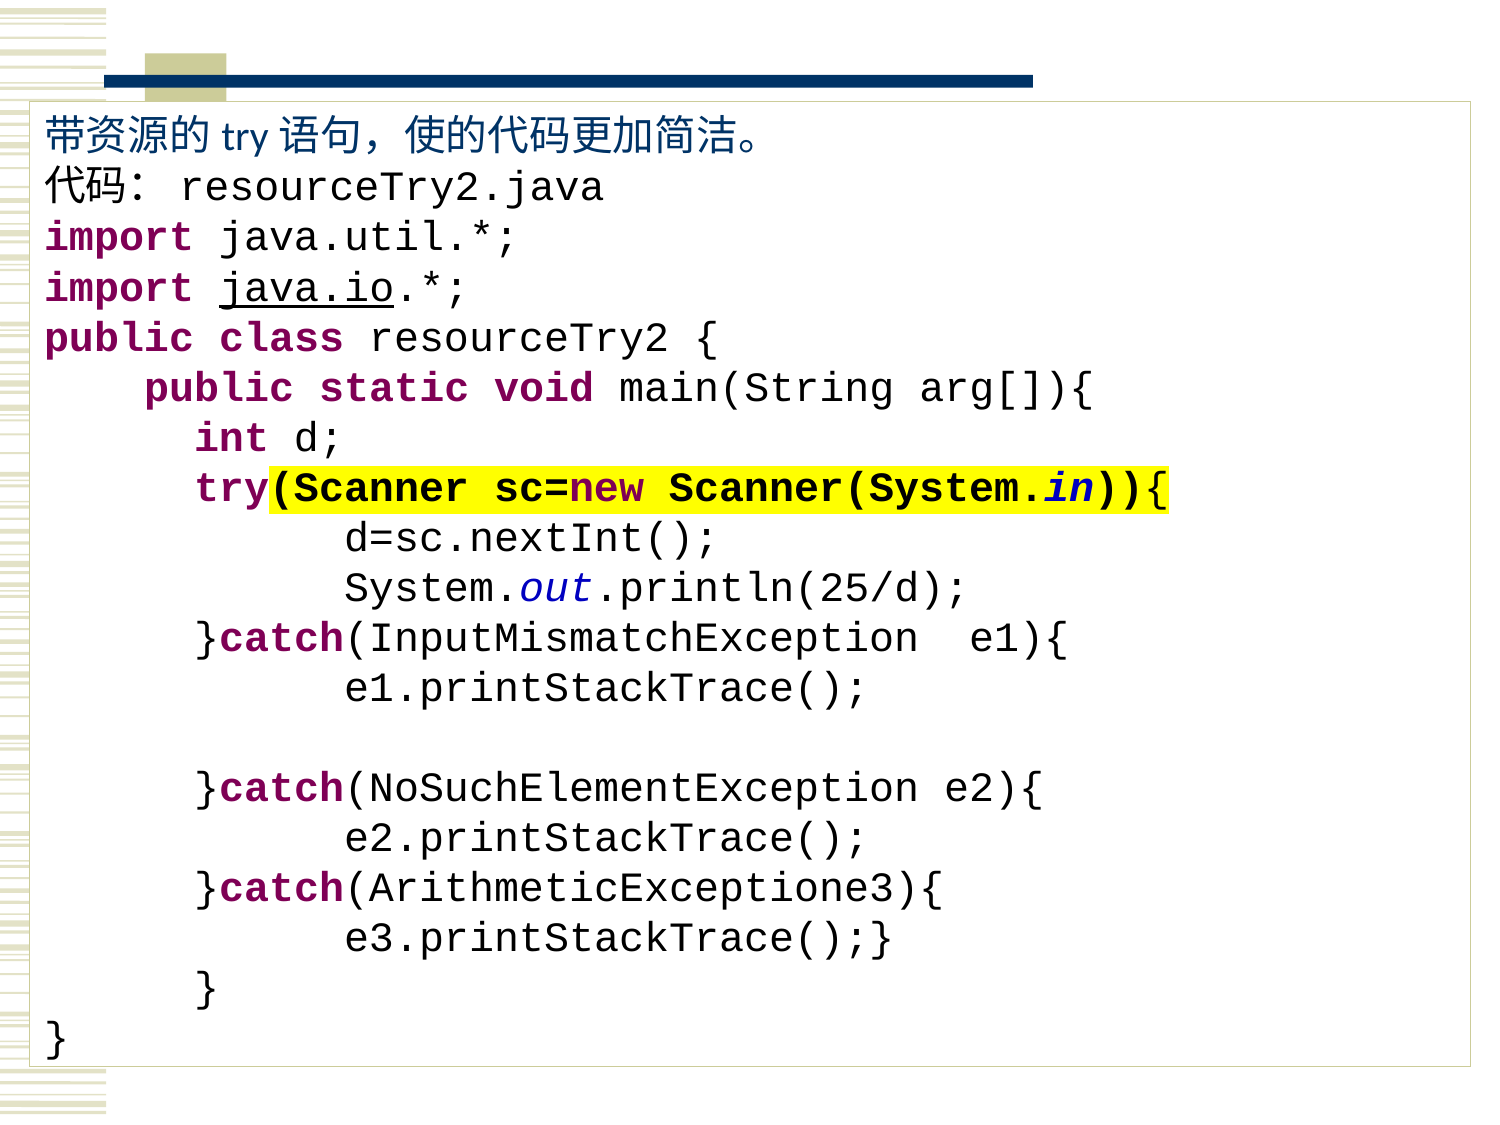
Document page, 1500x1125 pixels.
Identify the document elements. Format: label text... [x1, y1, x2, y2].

text_box 带资源的try语句，使的代码更加简洁。 代码：resourceTry2.java import java.util.*; import java.io.*; public class resourceTry2 { public static void main(String arg[]){ int d; try(Scanner sc=new Scanner(System.in)){ d=sc.nextInt(); System.out.println(25/d); }catch(InputMismatchException e1){ e1.printStackTrace(); }catch(NoSuchElementException e2){ e2.printStackTrace(); }catch(ArithmeticExceptione3){ e3.printStackTrace();} } } [29, 101, 1471, 1067]
